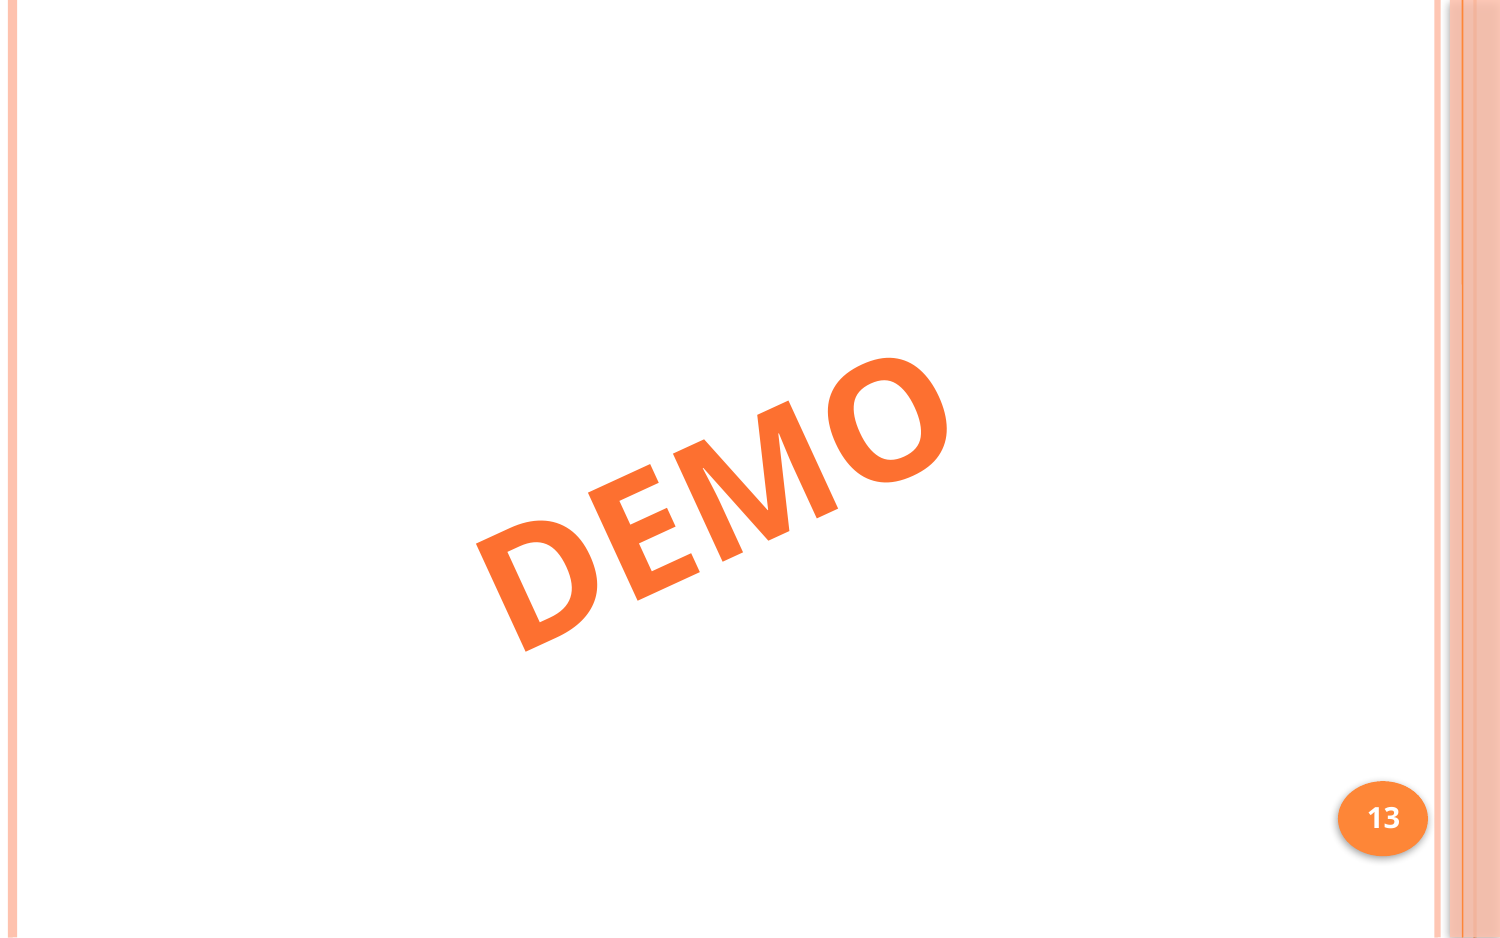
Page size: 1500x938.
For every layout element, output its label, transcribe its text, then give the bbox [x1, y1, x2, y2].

slide_number 13 [1333, 783, 1434, 856]
text_box Demo [0, 0, 1480, 938]
